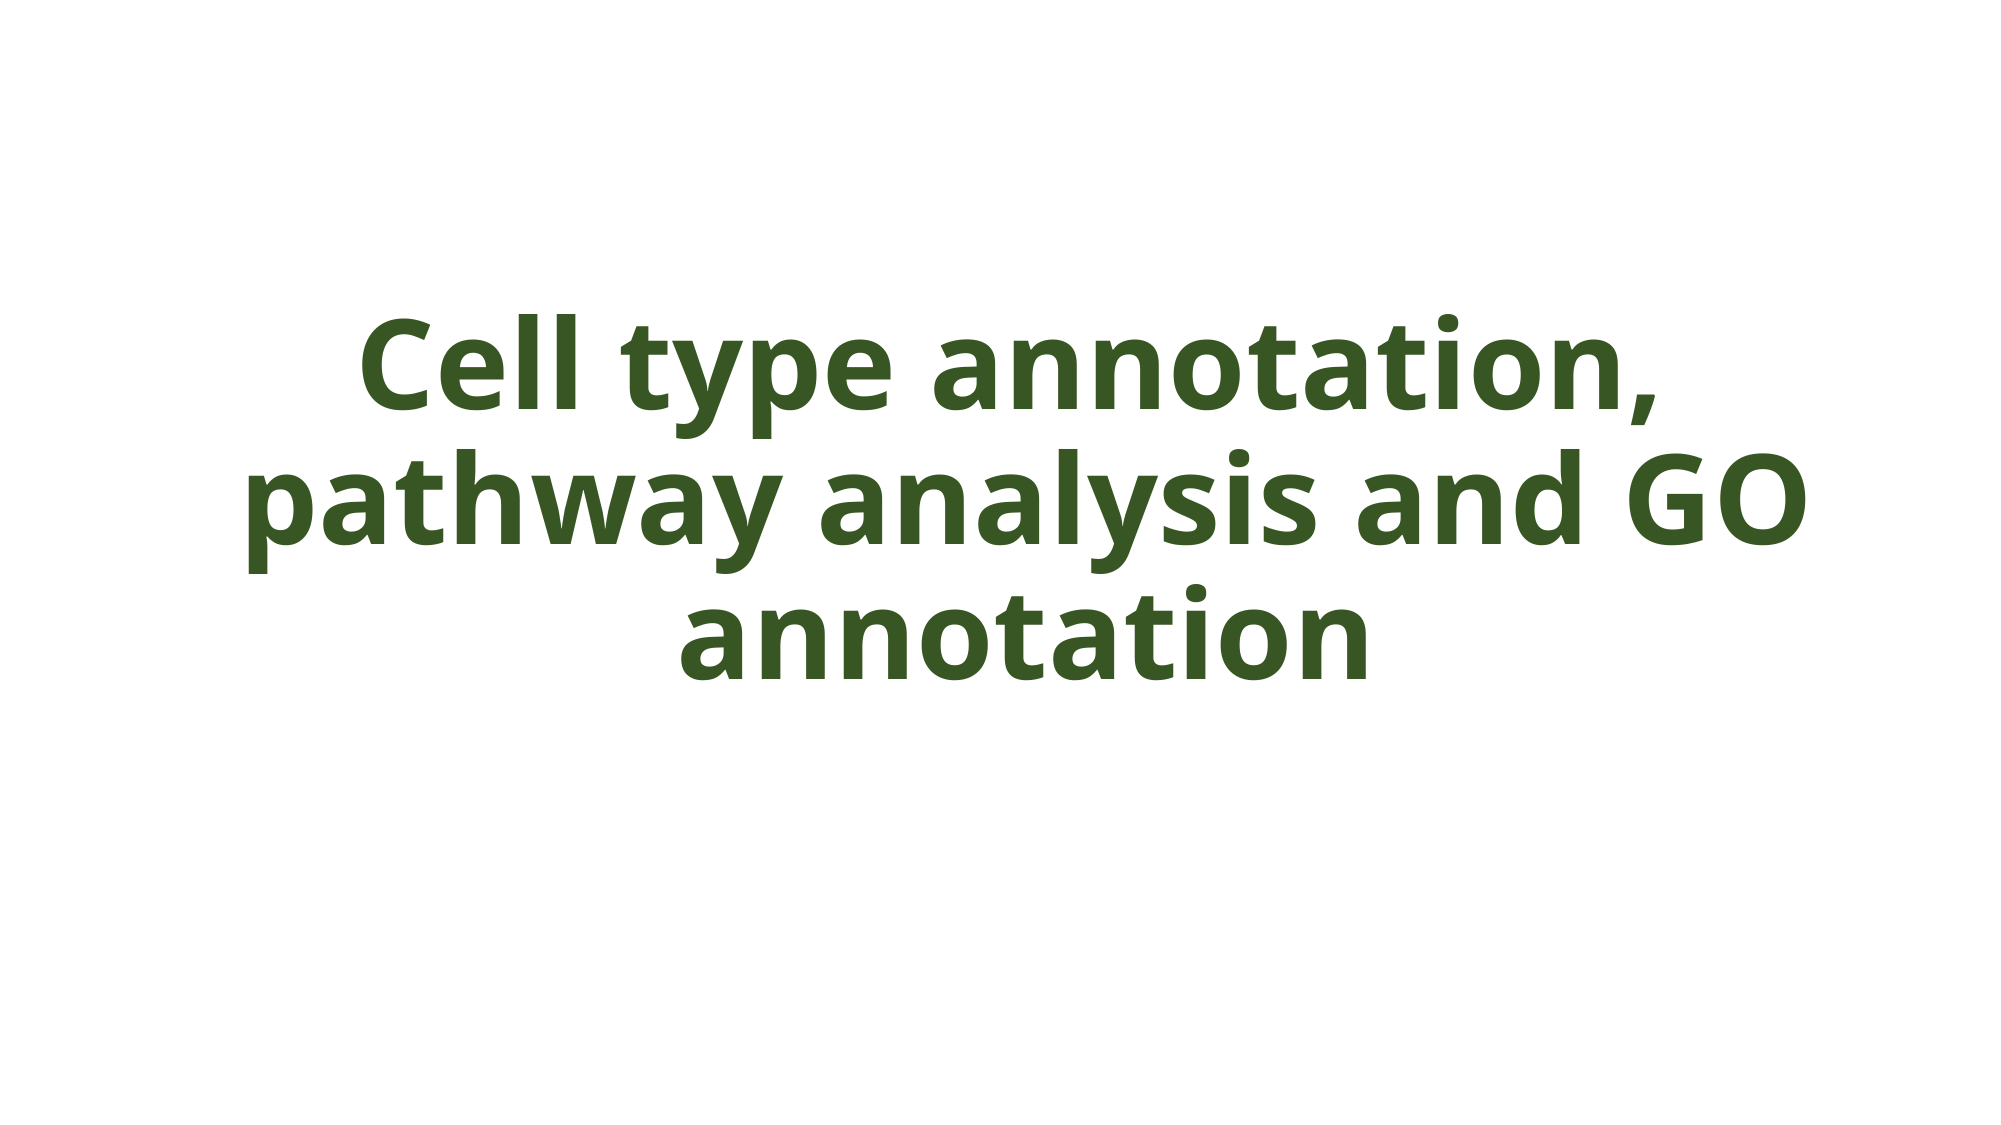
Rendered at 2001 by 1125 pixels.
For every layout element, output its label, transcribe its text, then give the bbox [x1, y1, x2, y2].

title Cell type annotation, pathway analysis and GO annotation [156, 267, 1897, 714]
